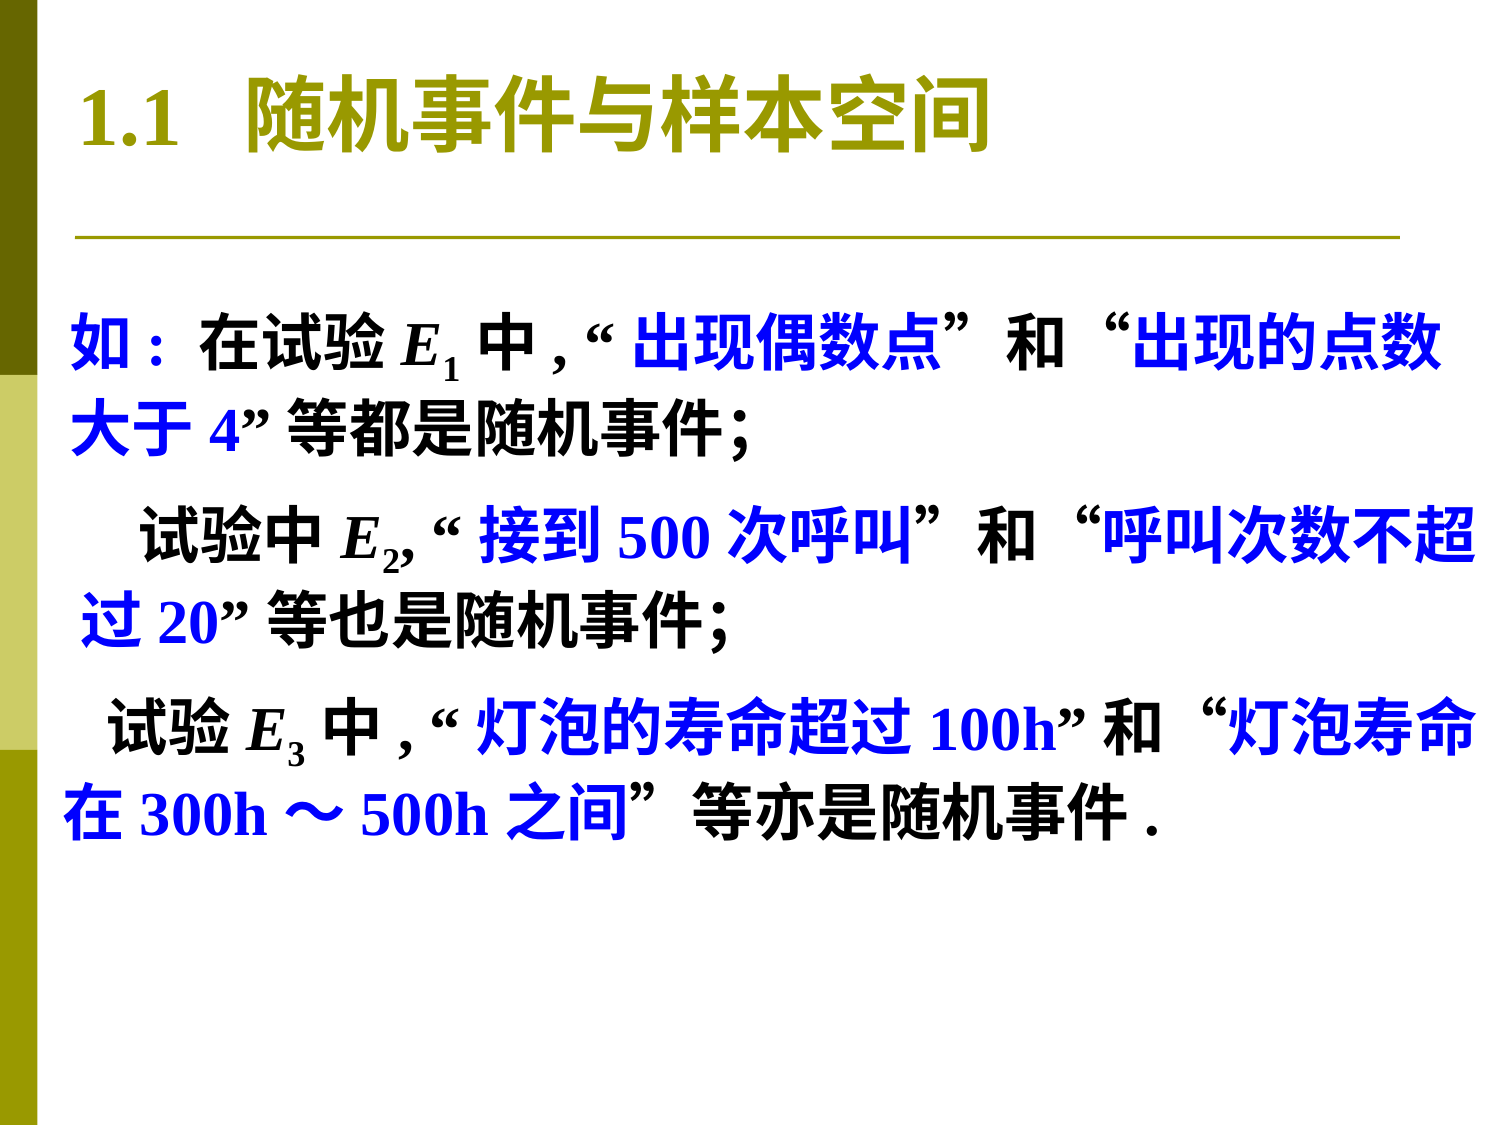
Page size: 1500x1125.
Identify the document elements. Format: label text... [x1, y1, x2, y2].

text_box 试验中E2, “接到500次呼叫”和“呼叫次数不超 过20”等也是随机事件； [65, 488, 1500, 664]
text_box 1.1 随机事件与样本空间 [63, 54, 1046, 170]
text_box 试验E3中, “灯泡的寿命超过100h”和“灯泡寿命 在300h～500h之间”等亦是随机事件. [47, 680, 1493, 856]
text_box 如: 在试验E1中, “出现偶数点”和“出现的点数 大于4”等都是随机事件； [54, 295, 1473, 471]
